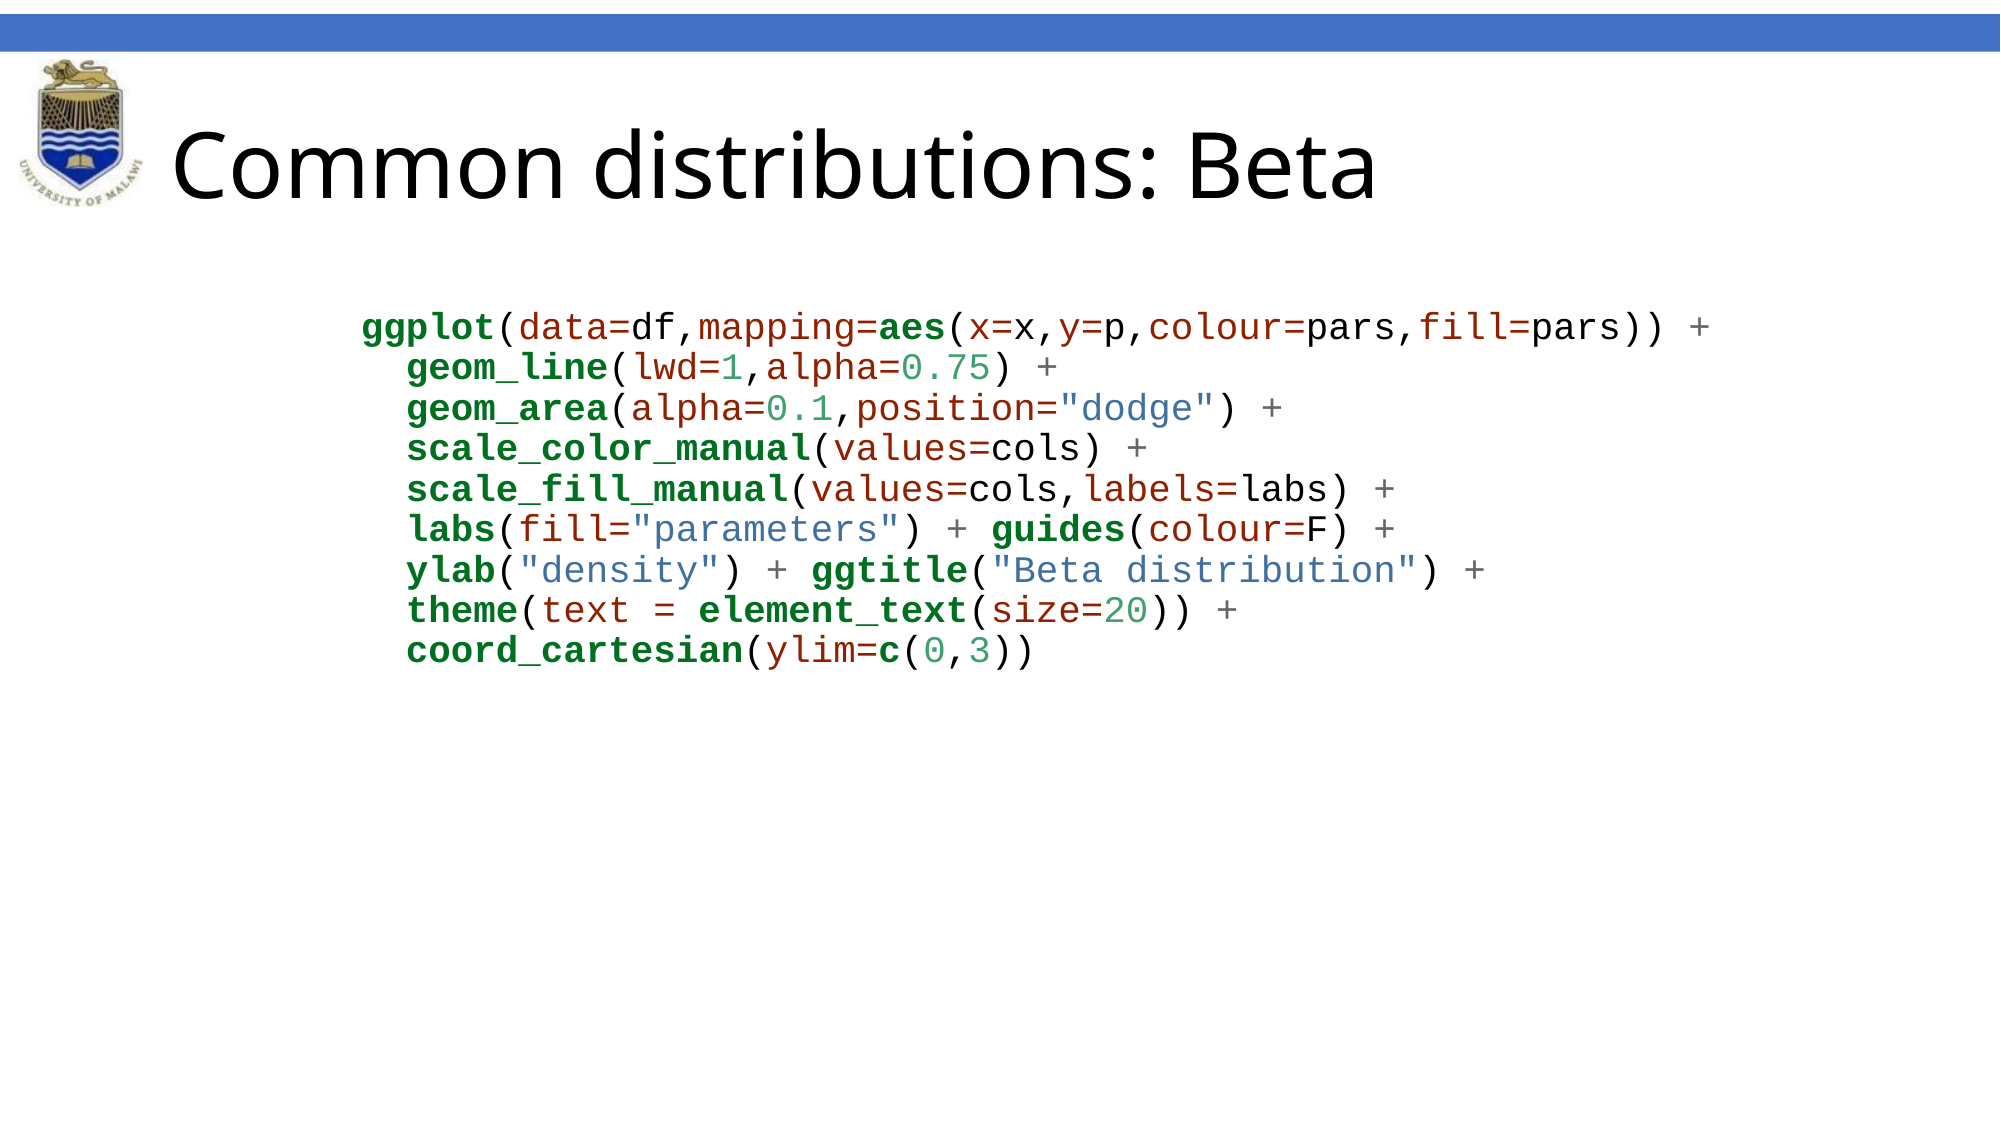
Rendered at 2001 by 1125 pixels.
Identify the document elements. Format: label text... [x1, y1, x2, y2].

title Common distributions: Beta [155, 59, 1851, 278]
list ggplot(data=df,mapping=aes(x=x,y=p,colour=pars,fill=pars)) + geom_line(lwd=1,alpha=0.75) + geom_area(alpha=0.1,position="dodge") + scale_color_manual(values=cols) + scale_fill_manual(values=cols,labels=labs) + labs(fill="parameters") + guides(colour=F) + ylab("density") + ggtitle("Beta distribution") + theme(text = element_text(size=20)) + coord_cartesian(ylim=c(0,3)) [137, 299, 1863, 1066]
picture [19, 59, 143, 207]
